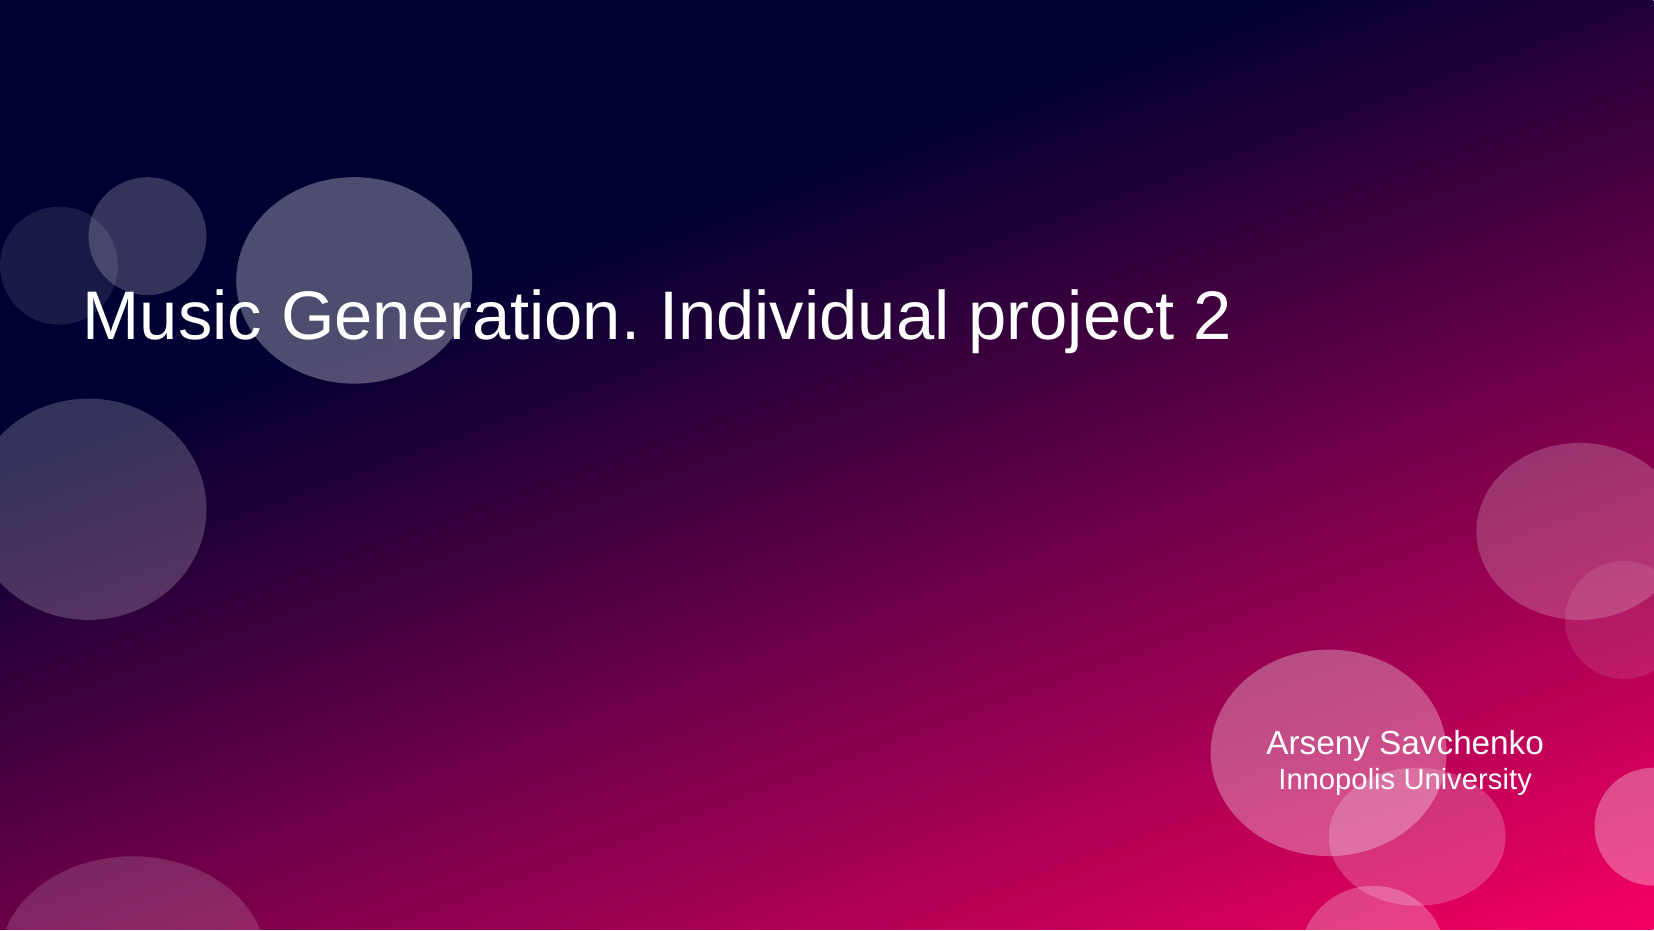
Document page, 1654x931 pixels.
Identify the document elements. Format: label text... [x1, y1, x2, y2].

title Music Generation. Individual project 2 [82, 234, 1571, 390]
subtitle Arseny Savchenko Innopolis University [1240, 689, 1571, 827]
